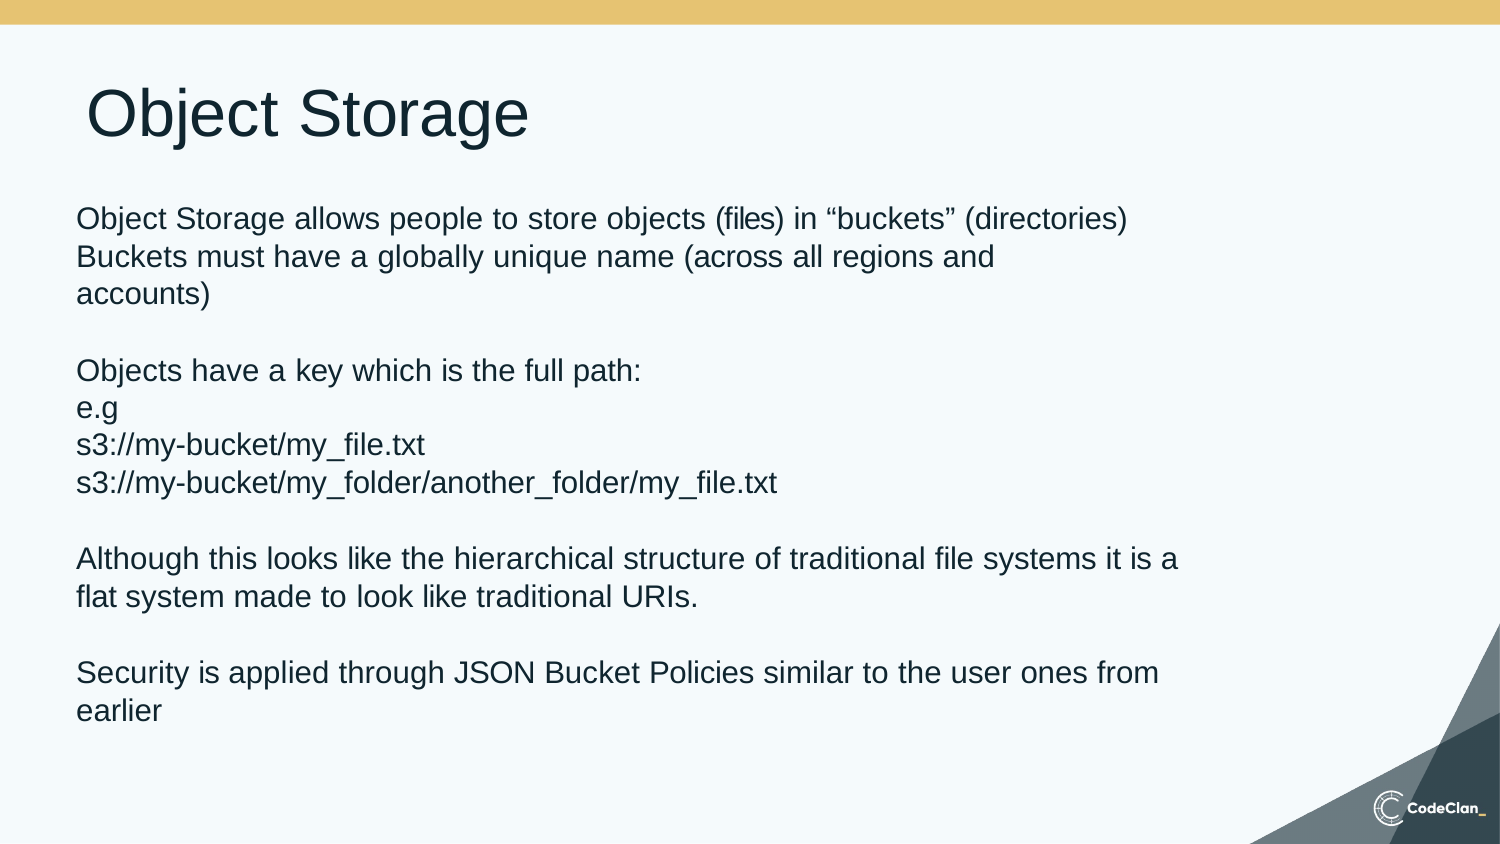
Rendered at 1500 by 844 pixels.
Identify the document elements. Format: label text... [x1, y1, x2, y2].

list Object Storage allows people to store objects (ﬁles) in “buckets” (directories) Buckets must have a globally unique name (across all regions and accounts) Objects have a key which is the full path: e.g s3://my-bucket/my_ﬁle.txt s3://my-bucket/my_folder/another_folder/my_ﬁle.txt Although this looks like the hierarchical structure of traditional ﬁle systems it is a ﬂat system made to look like traditional URIs. Security is applied through JSON Bucket Policies similar to the user ones from earlier [74, 196, 1247, 728]
picture [1242, 623, 1500, 844]
title Object Storage [84, 68, 1374, 212]
